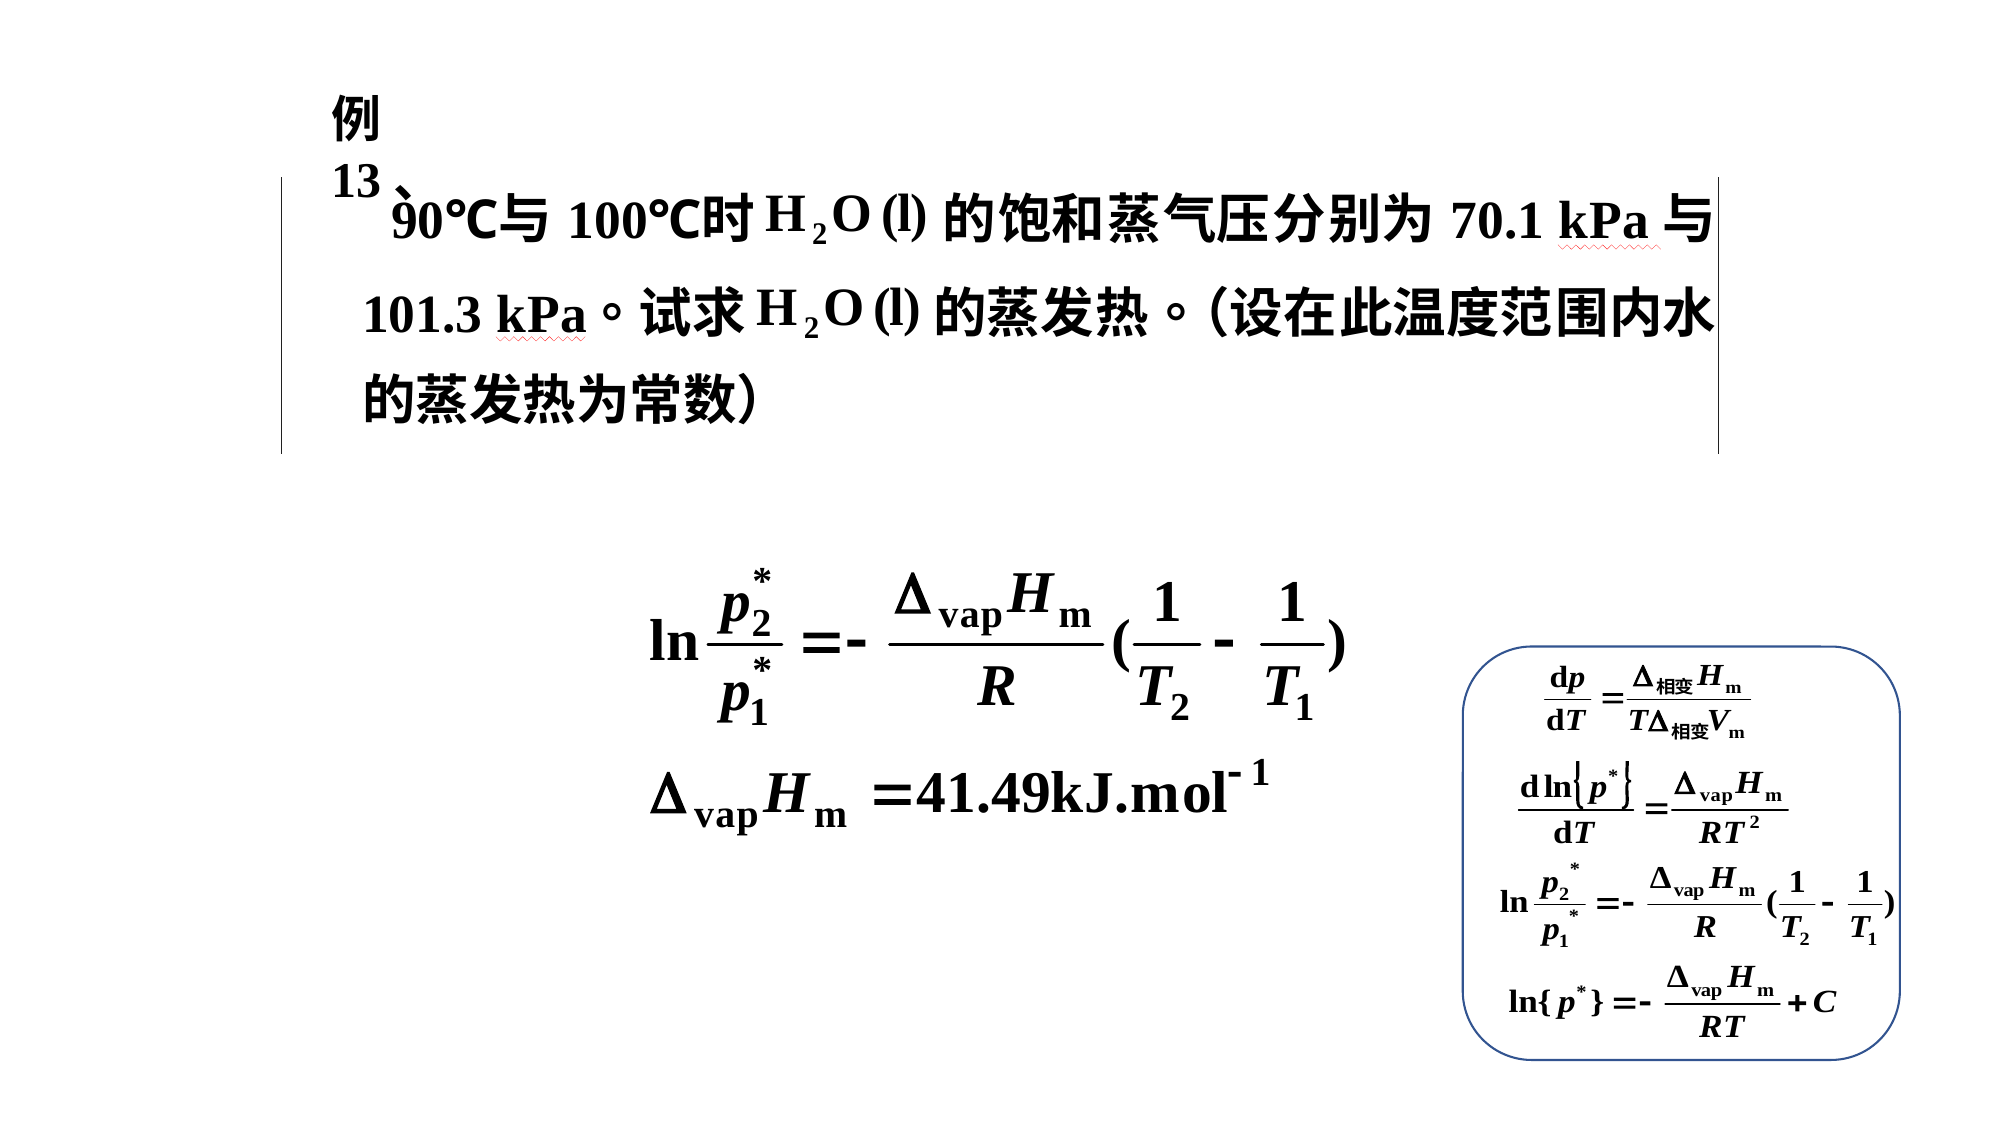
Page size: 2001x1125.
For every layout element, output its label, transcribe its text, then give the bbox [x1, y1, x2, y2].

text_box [639, 551, 1361, 851]
picture [1495, 854, 1900, 1046]
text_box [1462, 646, 1900, 1060]
picture [1539, 656, 1757, 746]
picture [1512, 761, 1797, 851]
text_box 例13、 [316, 80, 471, 177]
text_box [281, 177, 1719, 454]
